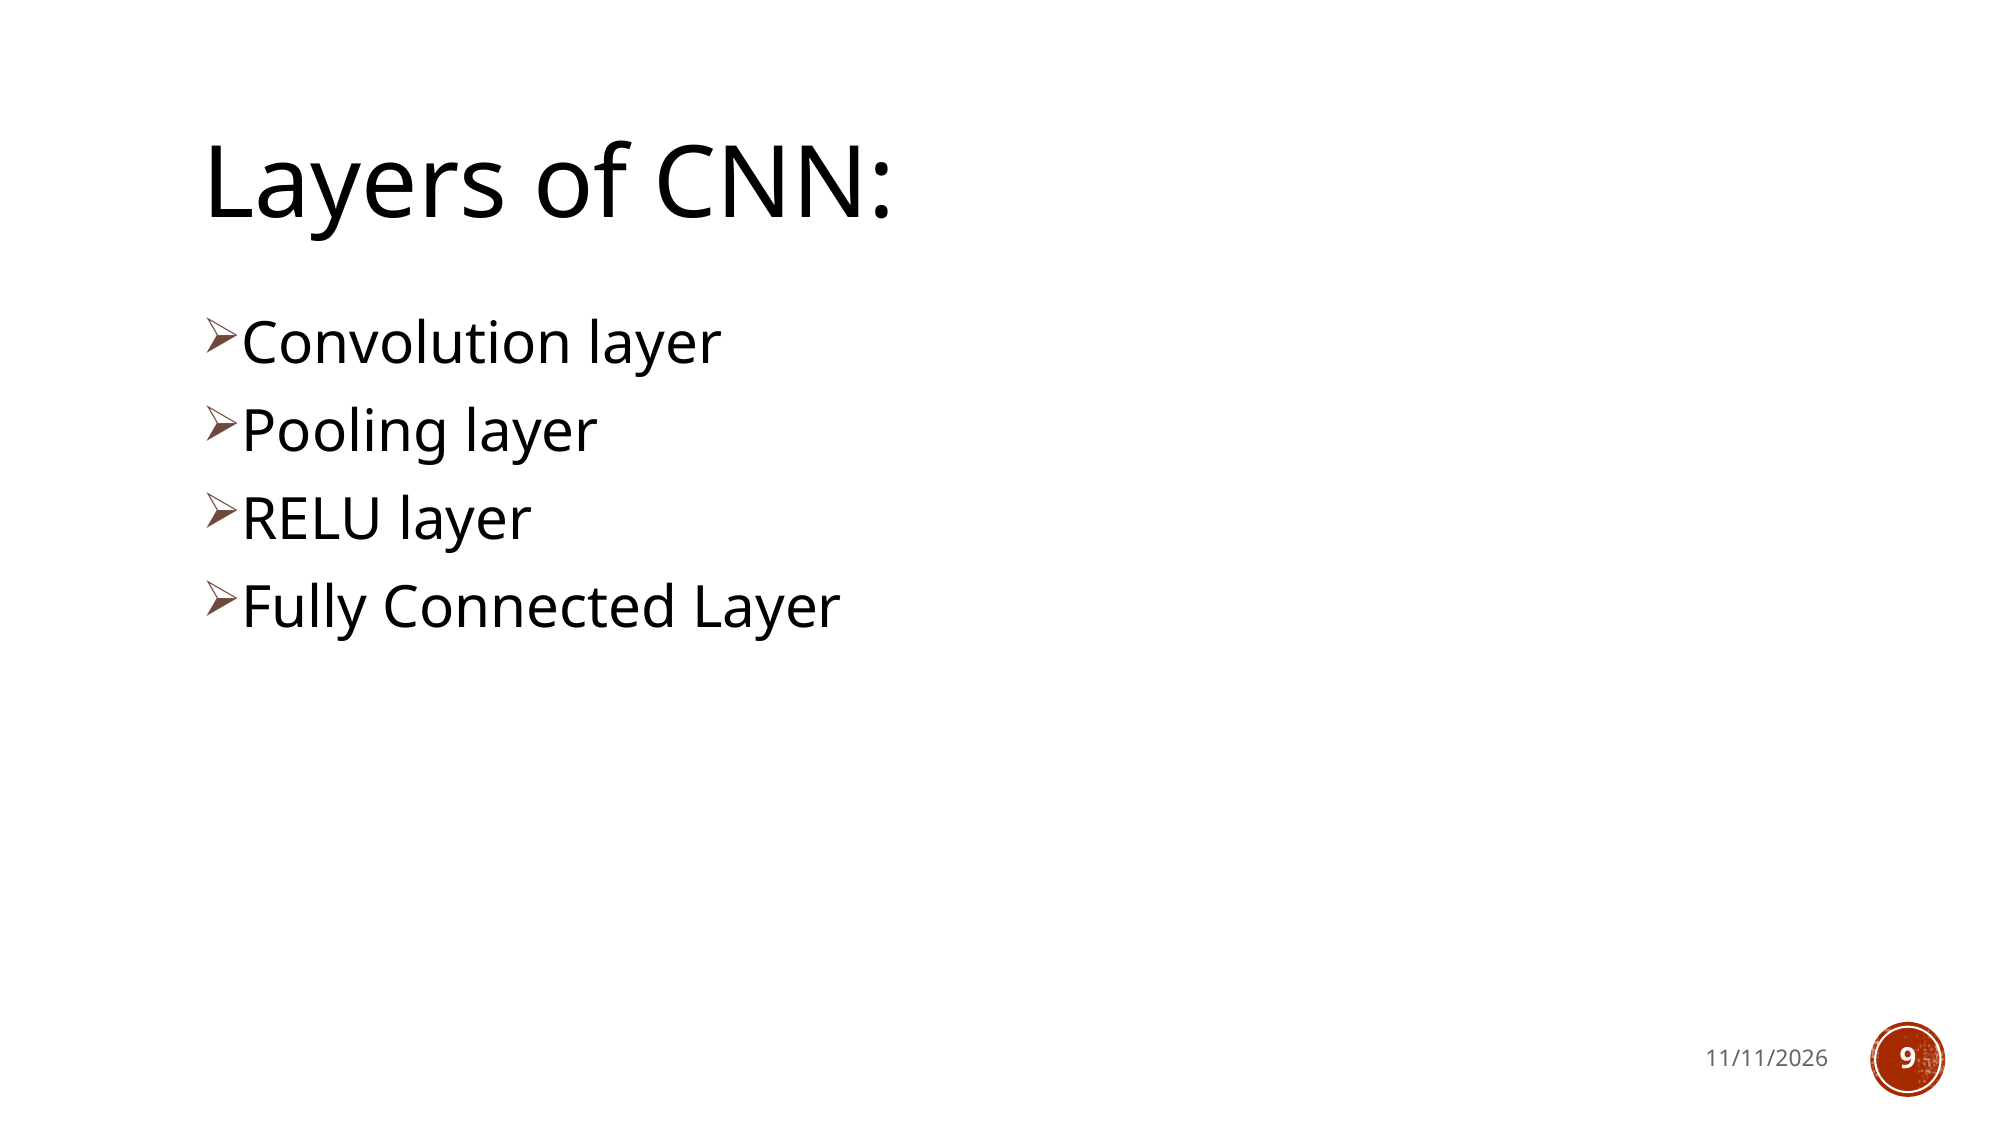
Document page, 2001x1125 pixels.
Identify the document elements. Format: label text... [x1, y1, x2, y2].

slide_number 9 [1855, 1028, 1961, 1089]
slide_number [1306, 1028, 1844, 1089]
list Convolution layer Pooling layer RELU layer Fully Connected Layer [187, 306, 1813, 819]
title Layers of CNN: [187, 99, 1751, 272]
